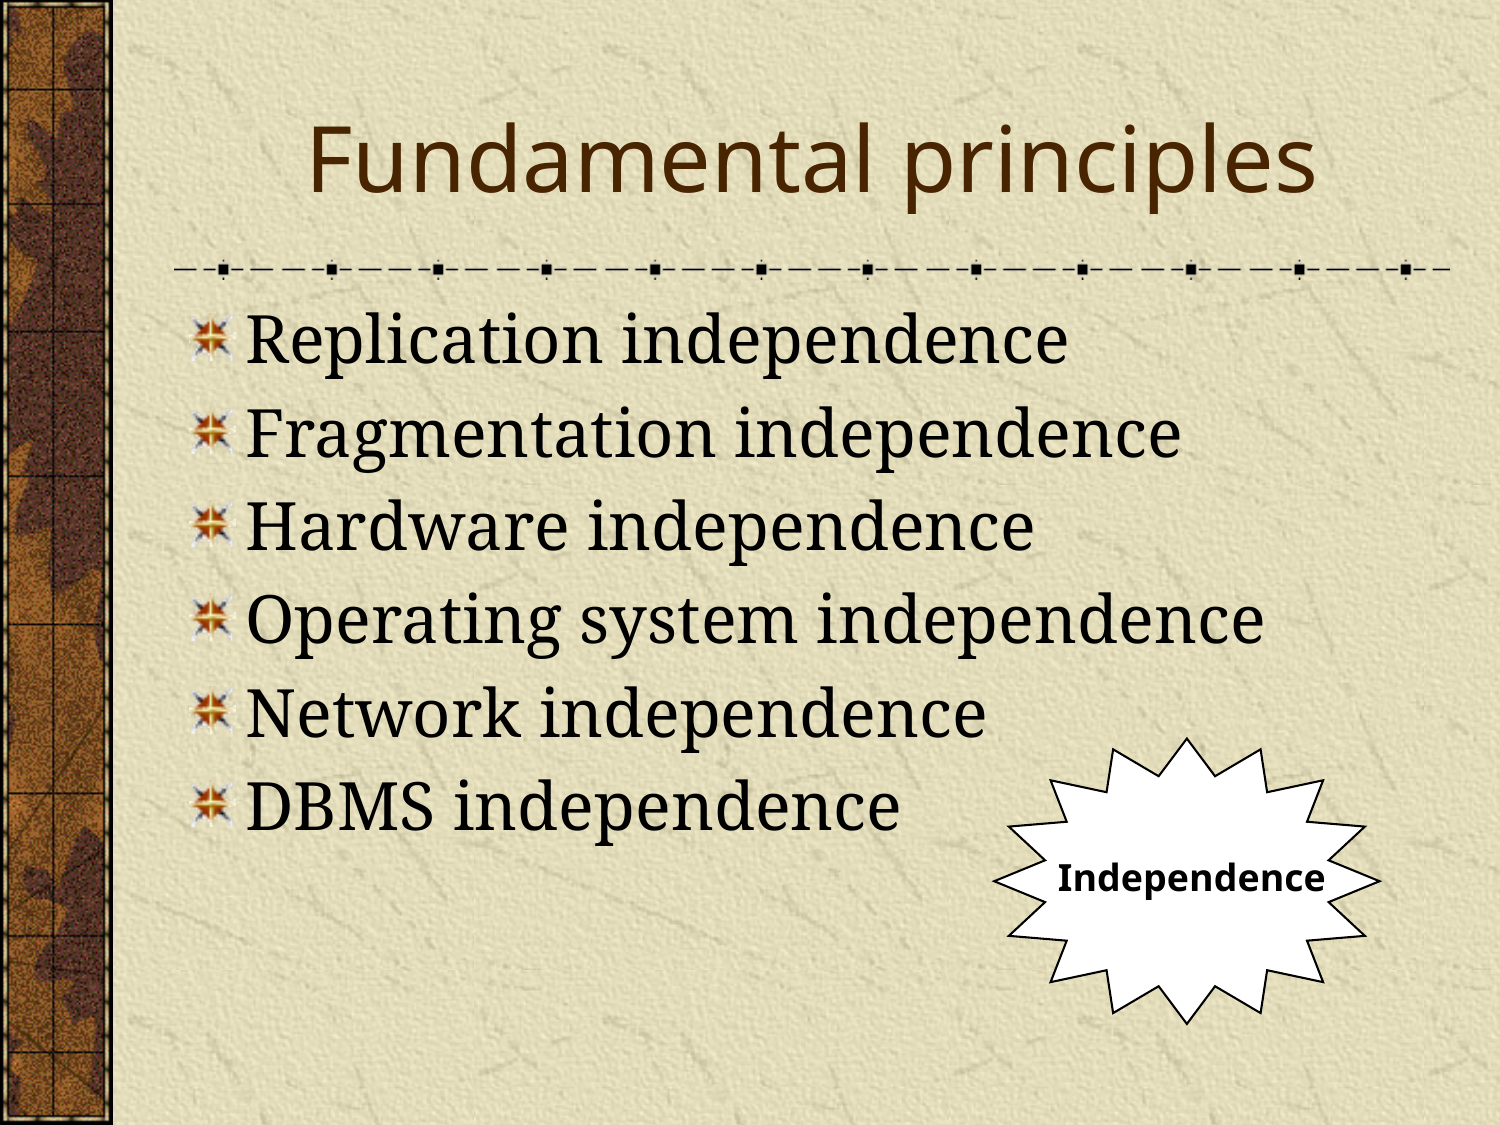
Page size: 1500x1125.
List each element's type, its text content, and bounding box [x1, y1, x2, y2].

list Replication independence Fragmentation independence Hardware independence Operating system independence Network independence DBMS independence [173, 289, 1449, 965]
text_box [1341, 865, 1380, 898]
text_box [994, 861, 1043, 902]
title Fundamental principles [174, 62, 1451, 251]
text_box [1008, 904, 1365, 1024]
text_box Independence [1043, 846, 1341, 906]
picture [0, 0, 1500, 1125]
text_box [1008, 738, 1365, 859]
